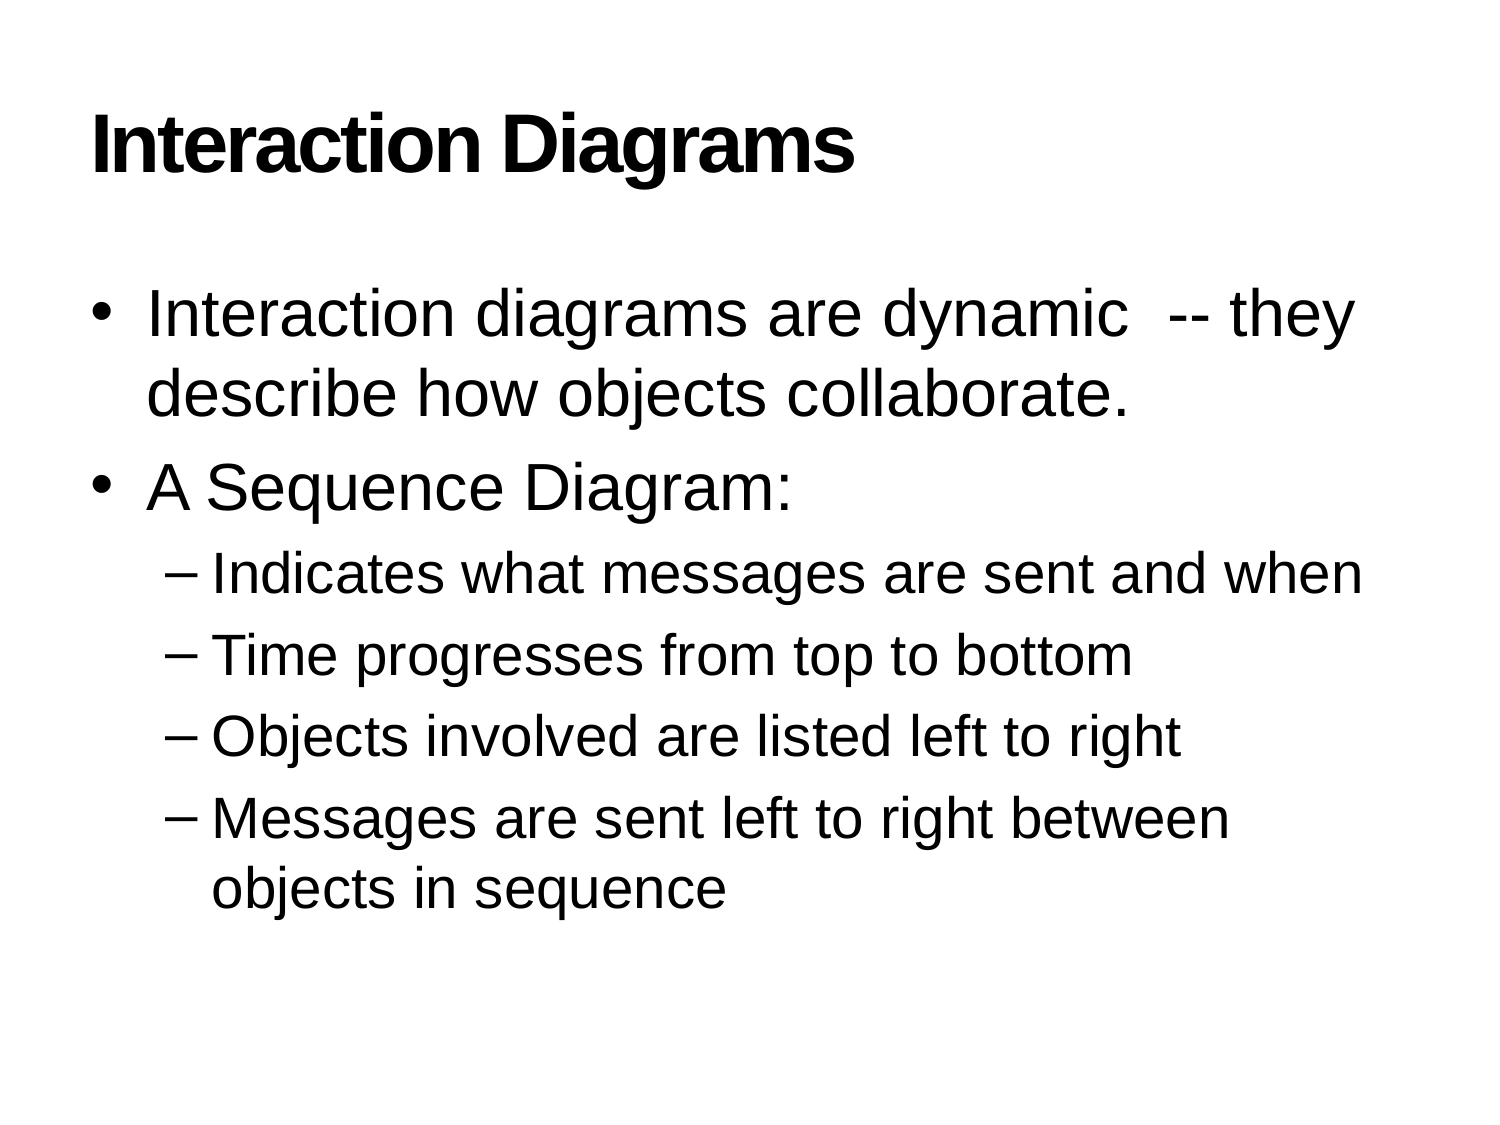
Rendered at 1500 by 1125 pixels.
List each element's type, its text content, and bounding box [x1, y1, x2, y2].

title Interaction Diagrams [75, 45, 1425, 233]
list Interaction diagrams are dynamic -- they describe how objects collaborate. A Sequence Diagram: Indicates what messages are sent and when Time progresses from top to bottom Objects involved are listed left to right Messages are sent left to right between objects in sequence [75, 262, 1425, 1005]
